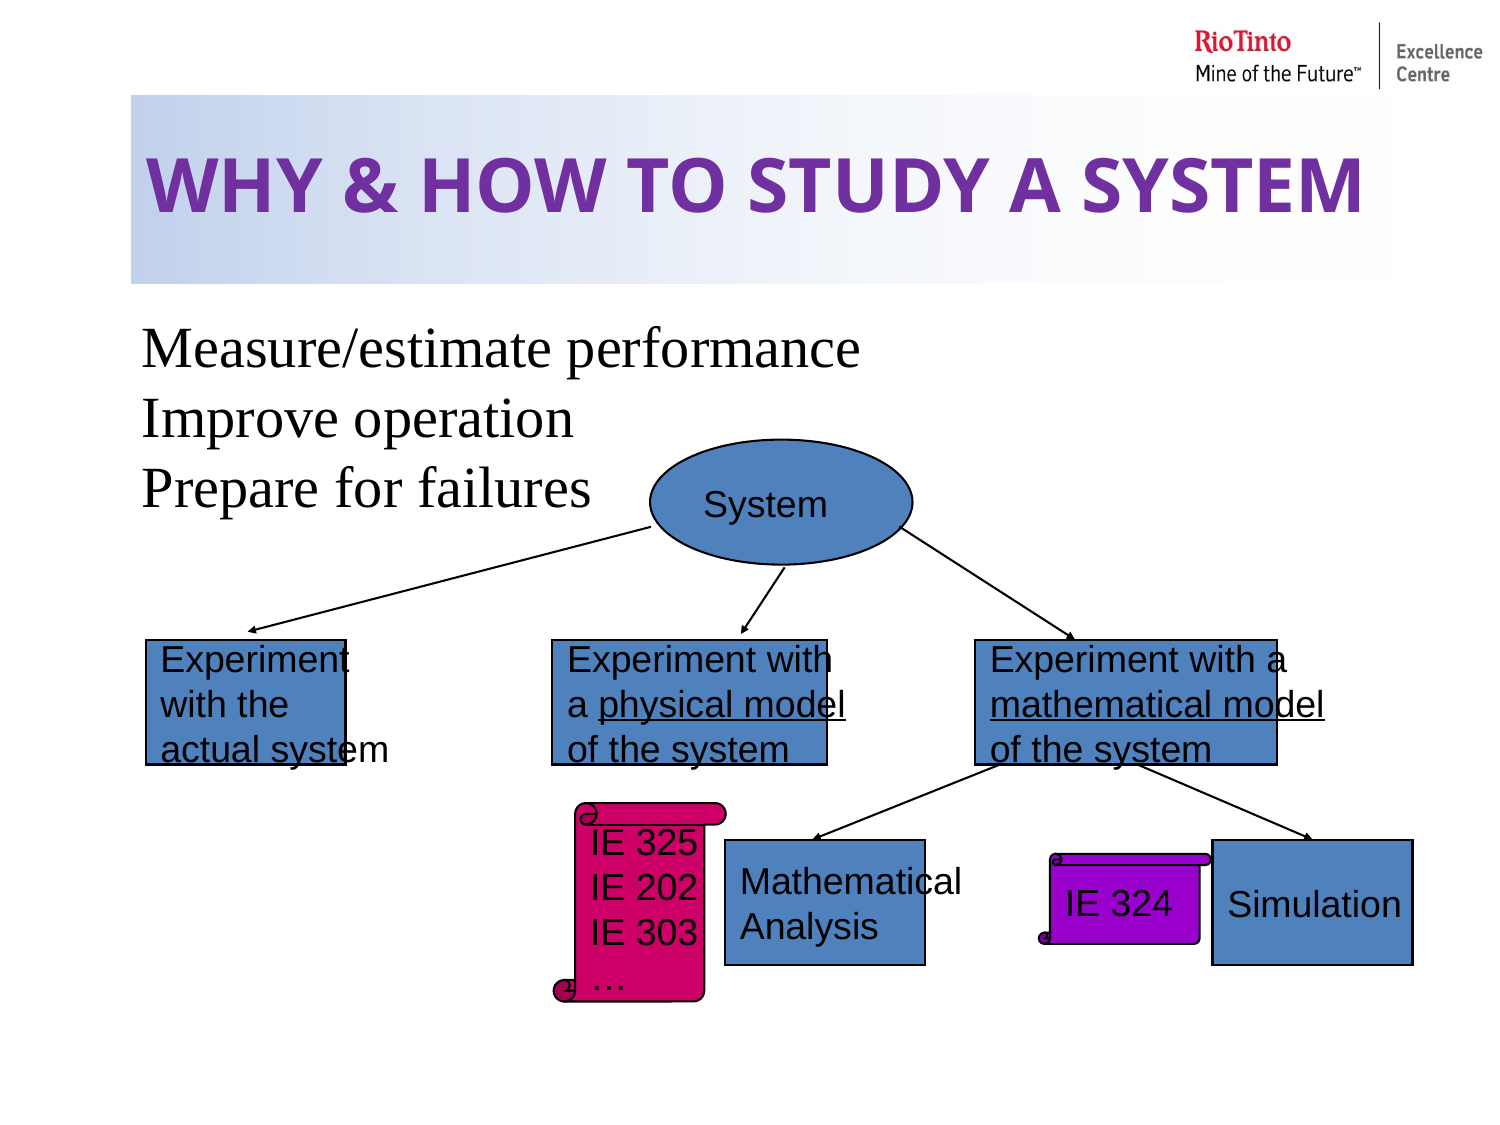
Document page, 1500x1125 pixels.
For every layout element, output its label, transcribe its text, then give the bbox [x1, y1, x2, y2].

text_box [247, 527, 650, 634]
text_box Simulation [1212, 839, 1413, 965]
text_box [1137, 764, 1313, 841]
picture [1177, 10, 1500, 101]
text_box Experiment with a mathematical model of the system [974, 639, 1278, 765]
title WHY & HOW TO STUDY A SYSTEM [131, 95, 1407, 284]
text_box [899, 527, 1075, 640]
text_box Experiment with the actual system [145, 639, 346, 765]
text_box System [660, 527, 901, 565]
text_box IE 325 IE 202 IE 303 … [553, 803, 726, 1002]
text_box [812, 764, 1001, 841]
text_box [740, 568, 785, 635]
text_box IE 324 [1038, 853, 1211, 944]
text_box Measure/estimate performance Improve operation Prepare for failures [127, 302, 1432, 527]
text_box Experiment with a physical model of the system [552, 639, 828, 765]
text_box Mathematical Analysis [725, 839, 925, 965]
